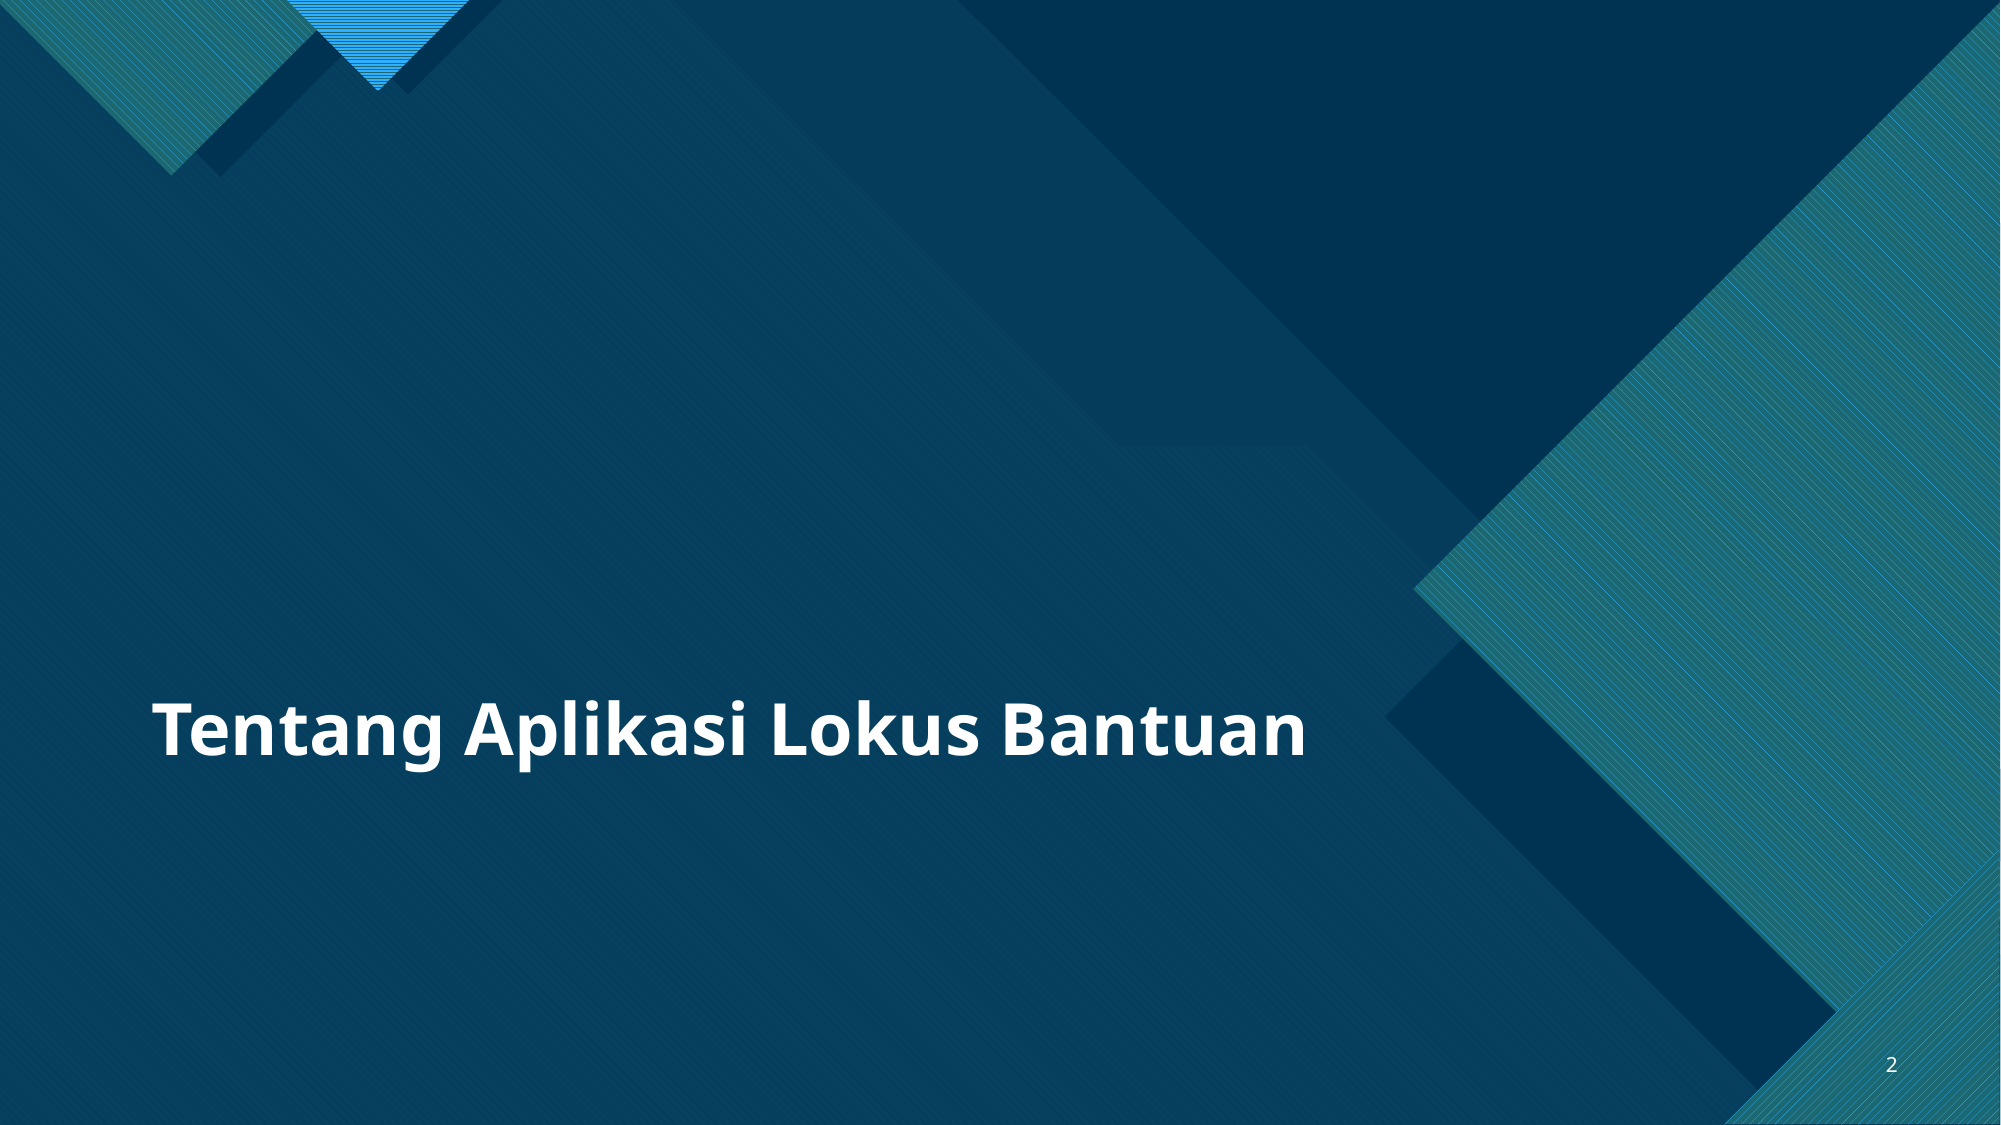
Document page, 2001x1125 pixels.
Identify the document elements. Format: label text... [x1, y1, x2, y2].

title Tentang Aplikasi Lokus Bantuan [136, 637, 1413, 779]
text_box Panel Saring Data [1415, 427, 2001, 1125]
slide_number 2 [1845, 1035, 1913, 1096]
